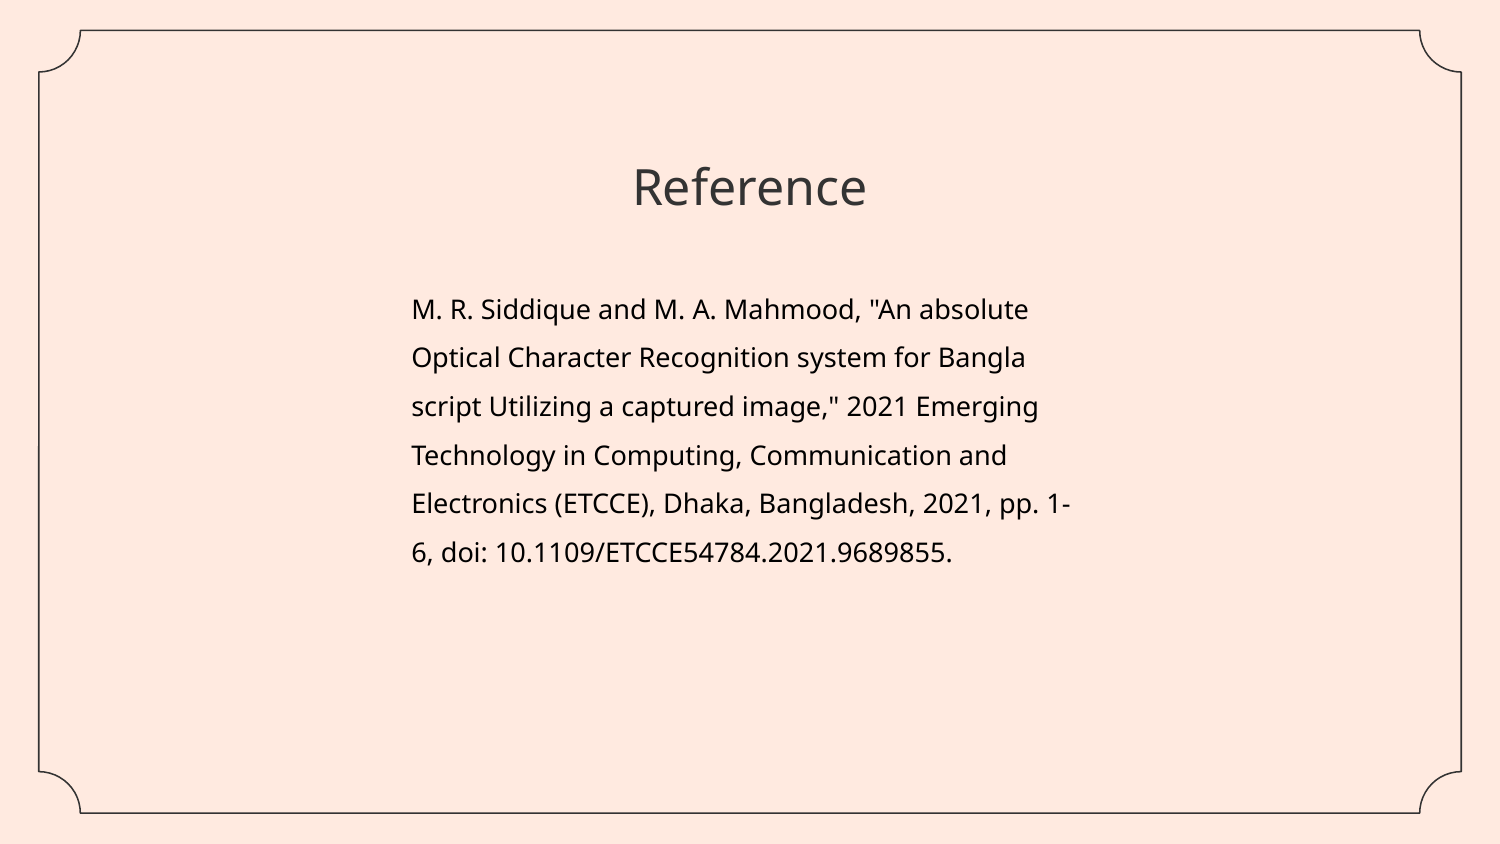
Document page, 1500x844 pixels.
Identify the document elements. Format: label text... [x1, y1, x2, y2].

text_box Reference [365, 140, 1135, 231]
text_box M. R. Siddique and M. A. Mahmood, "An absolute Optical Character Recognition system for Bangla script Utilizing a captured image," 2021 Emerging Technology in Computing, Communication and Electronics (ETCCE), Dhaka, Bangladesh, 2021, pp. 1-6, doi: 10.1109/ETCCE54784.2021.9689855. [372, 231, 1128, 669]
